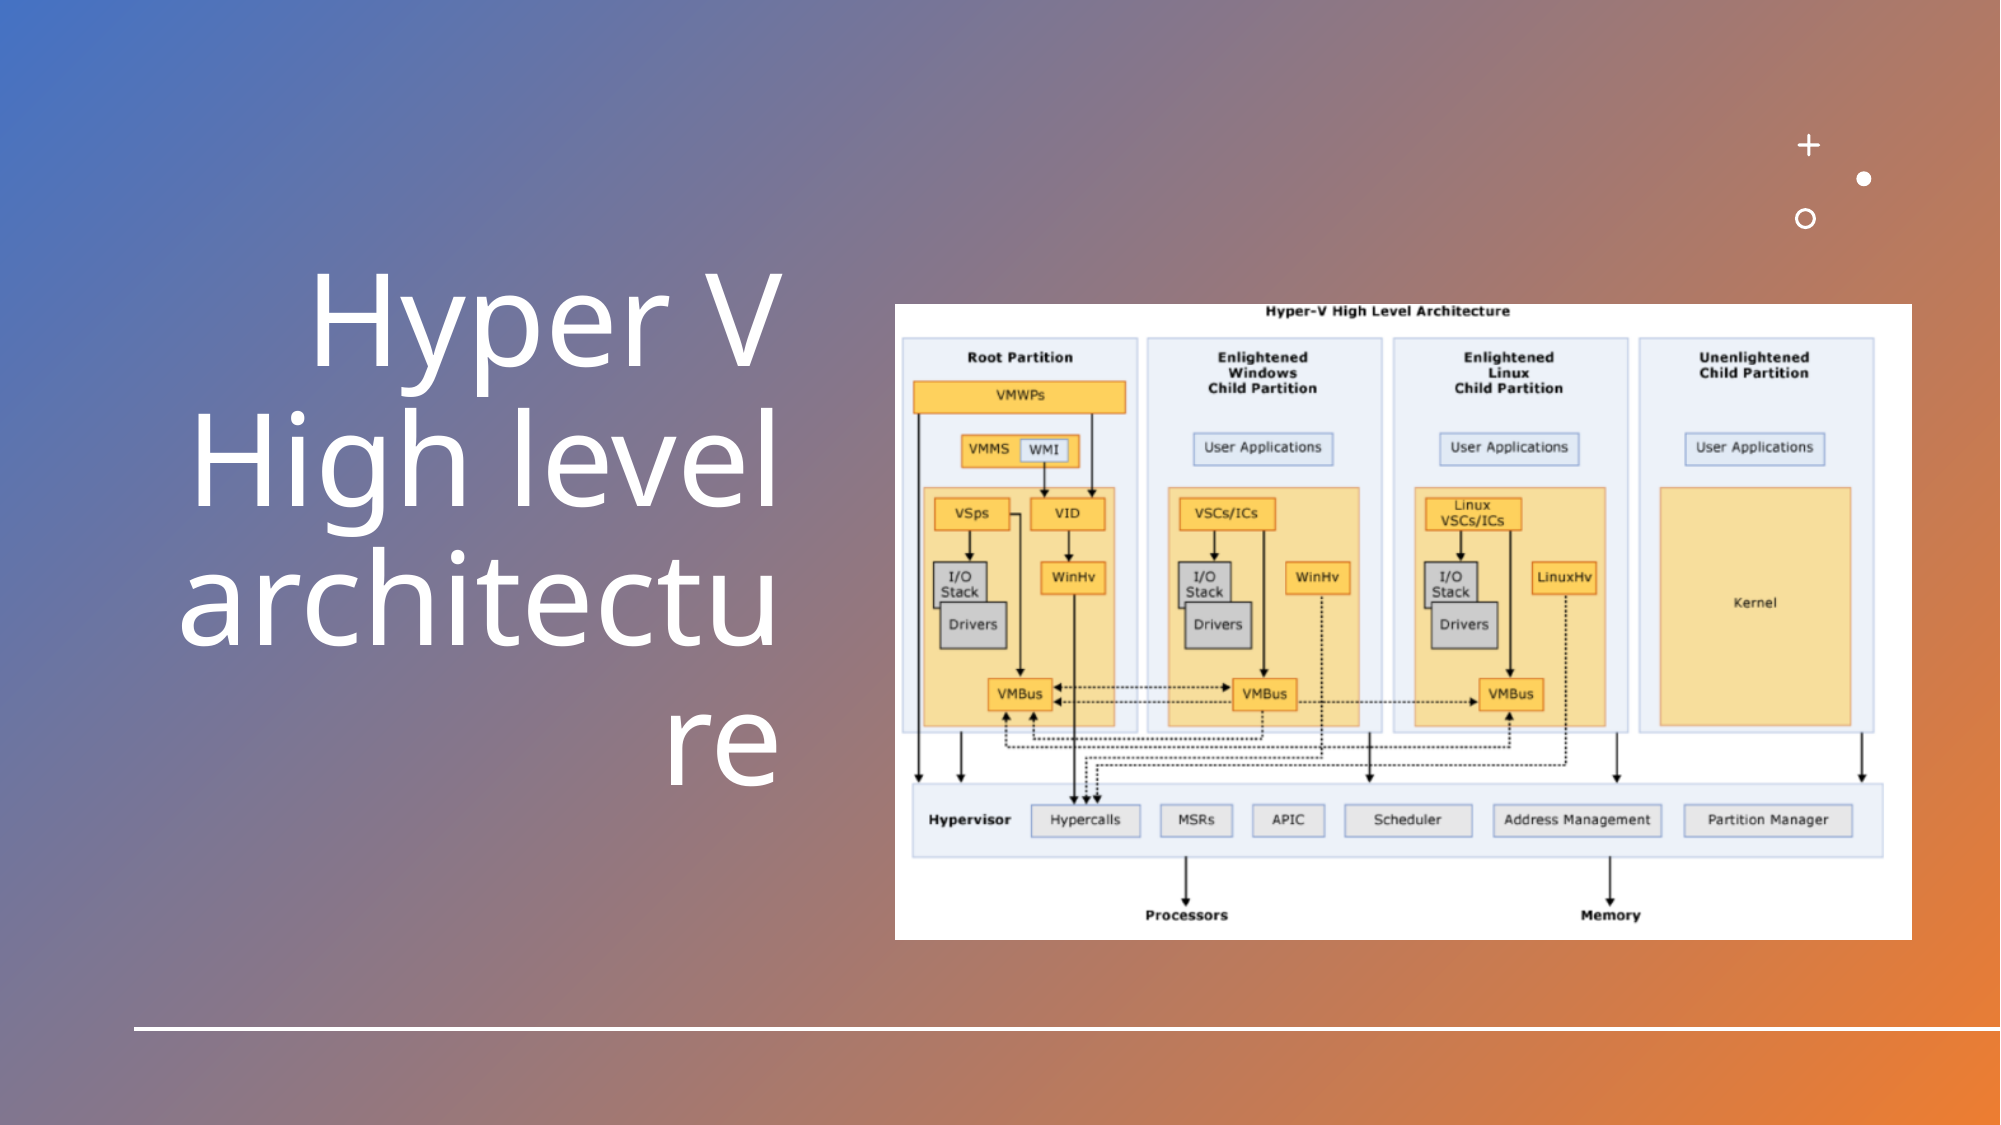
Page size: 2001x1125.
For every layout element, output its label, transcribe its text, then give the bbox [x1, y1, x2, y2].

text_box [1794, 133, 1872, 230]
text_box [0, 0, 2000, 1125]
title Hyper V High level architecture [130, 225, 799, 821]
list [895, 304, 1912, 940]
